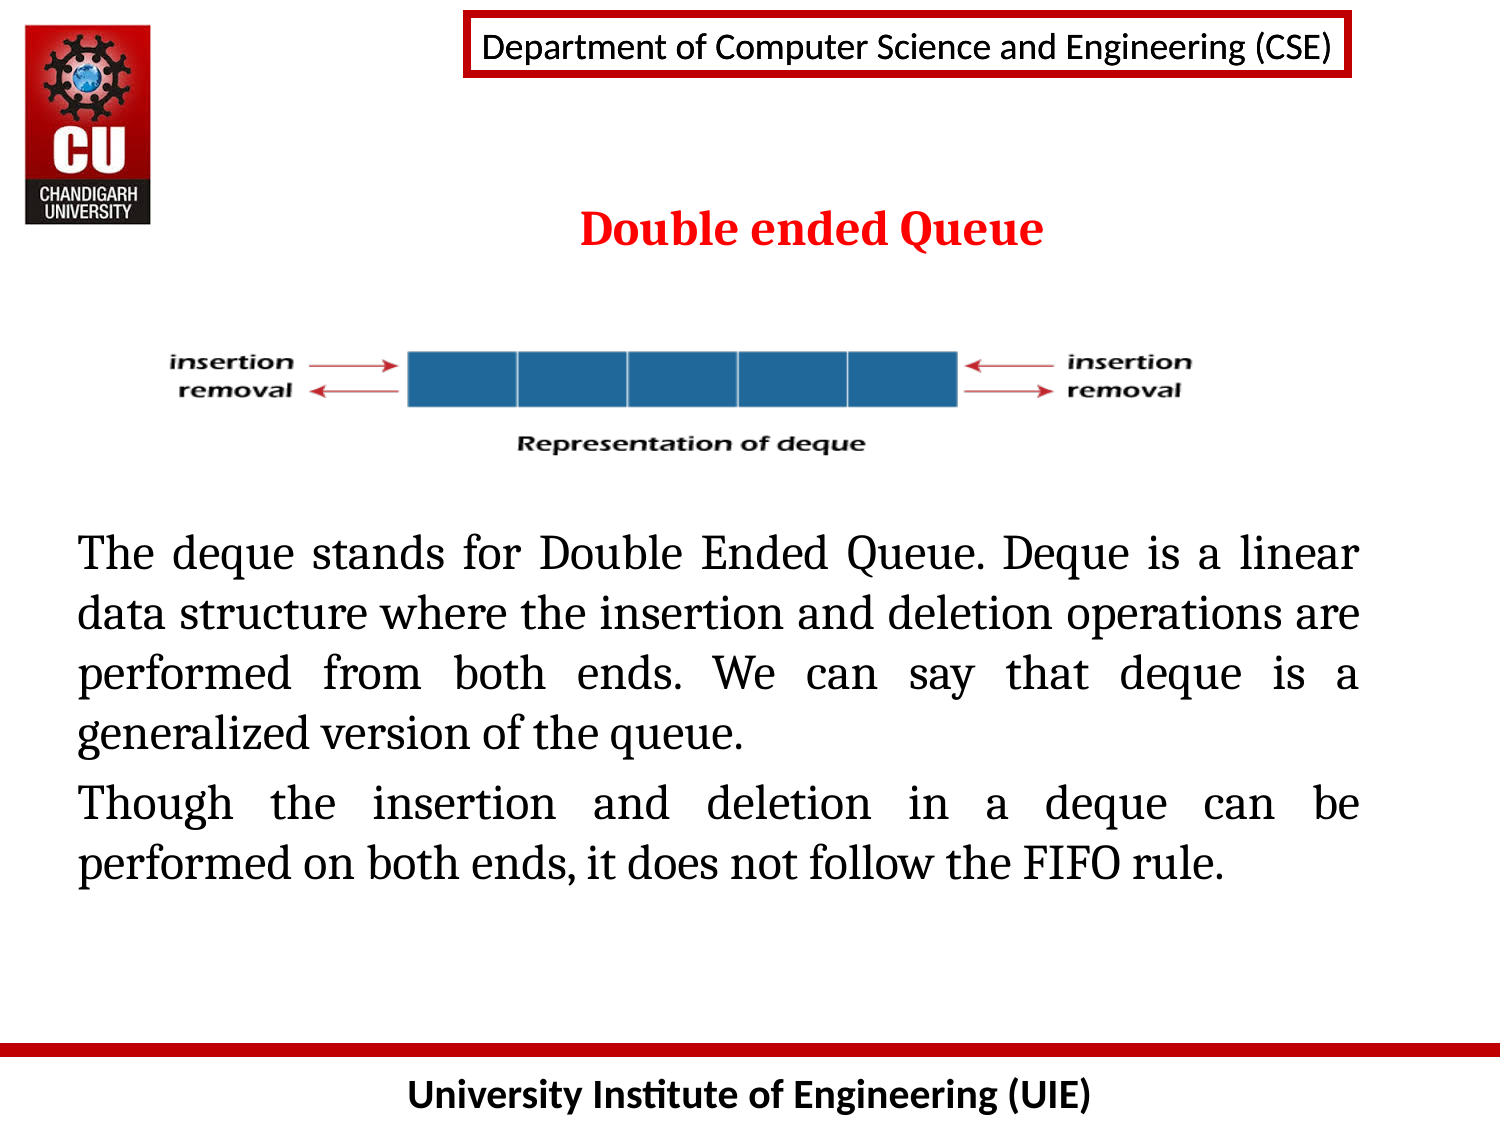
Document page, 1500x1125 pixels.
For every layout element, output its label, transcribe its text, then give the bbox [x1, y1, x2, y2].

picture [124, 324, 1219, 463]
title Double ended Queue [162, 174, 1463, 275]
list The deque stands for Double Ended Queue. Deque is a linear data structure where the insertion and deletion operations are performed from both ends. We can say that deque is a generalized version of the queue. Though the insertion and deletion in a deque can be performed on both ends, it does not follow the FIFO rule. [62, 512, 1375, 988]
picture [24, 24, 151, 225]
